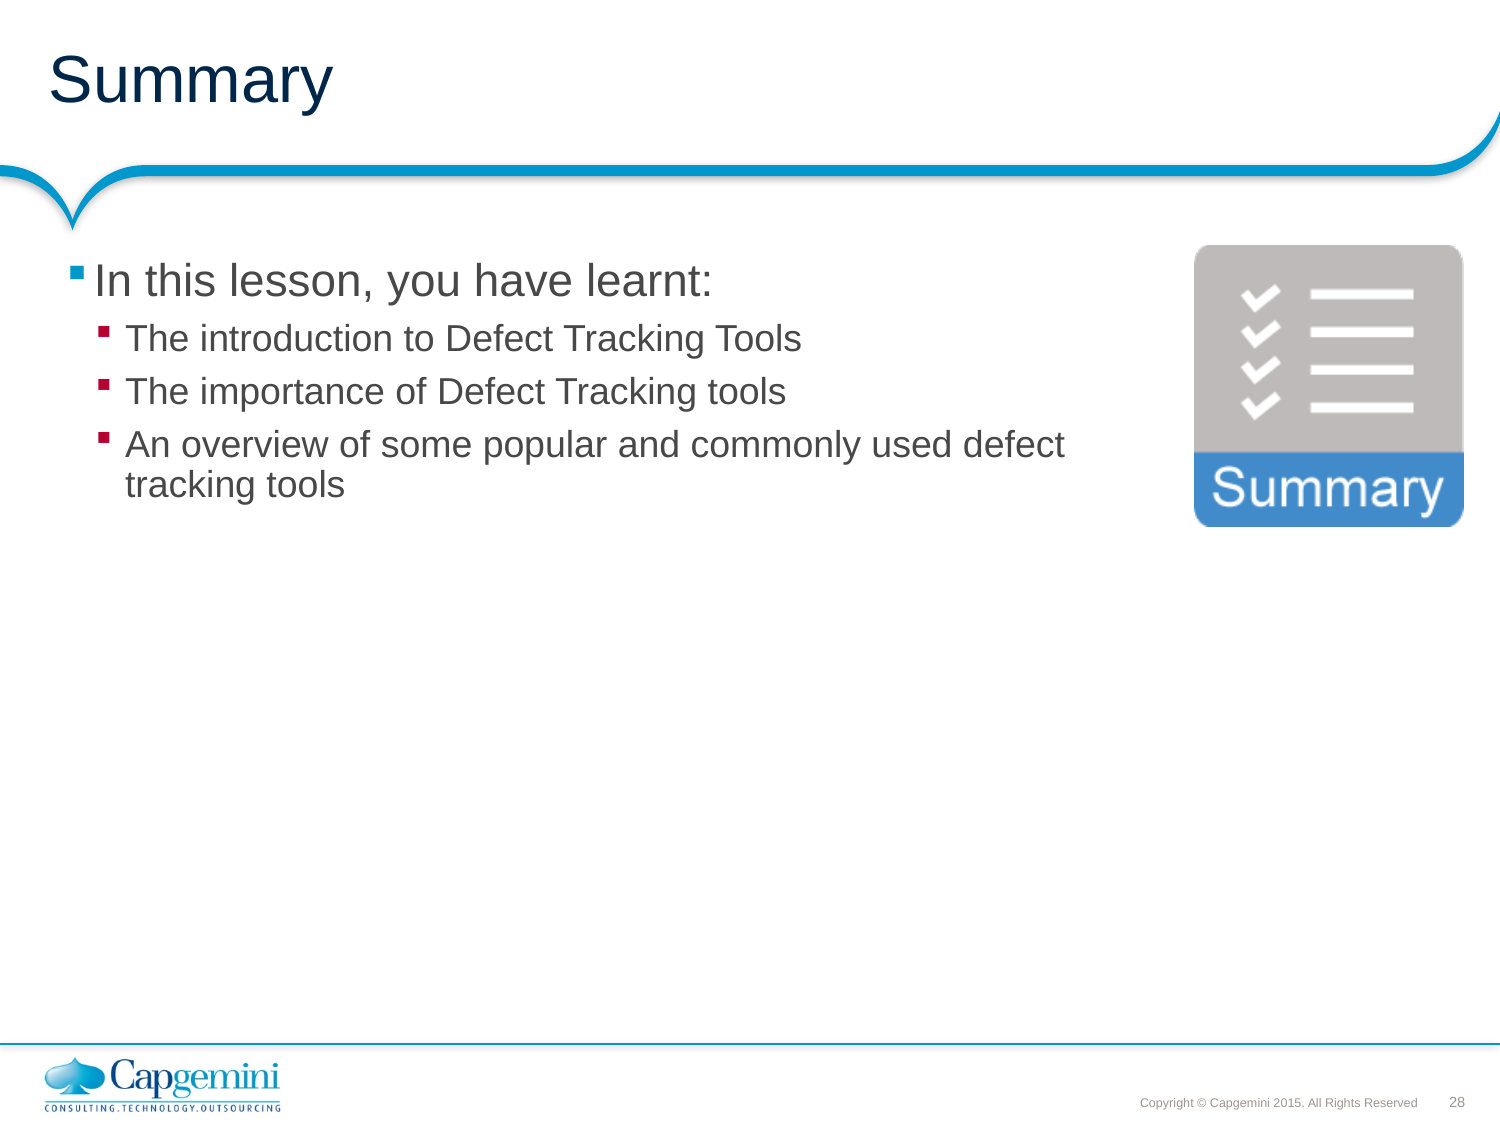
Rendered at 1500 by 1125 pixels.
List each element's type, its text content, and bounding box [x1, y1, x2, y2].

title Summary [0, 0, 1500, 165]
picture [44, 1056, 281, 1113]
list In this lesson, you have learnt: The introduction to Defect Tracking Tools The importance of Defect Tracking tools An overview of some popular and commonly used defect tracking tools [48, 245, 1179, 1007]
picture [1194, 245, 1464, 527]
